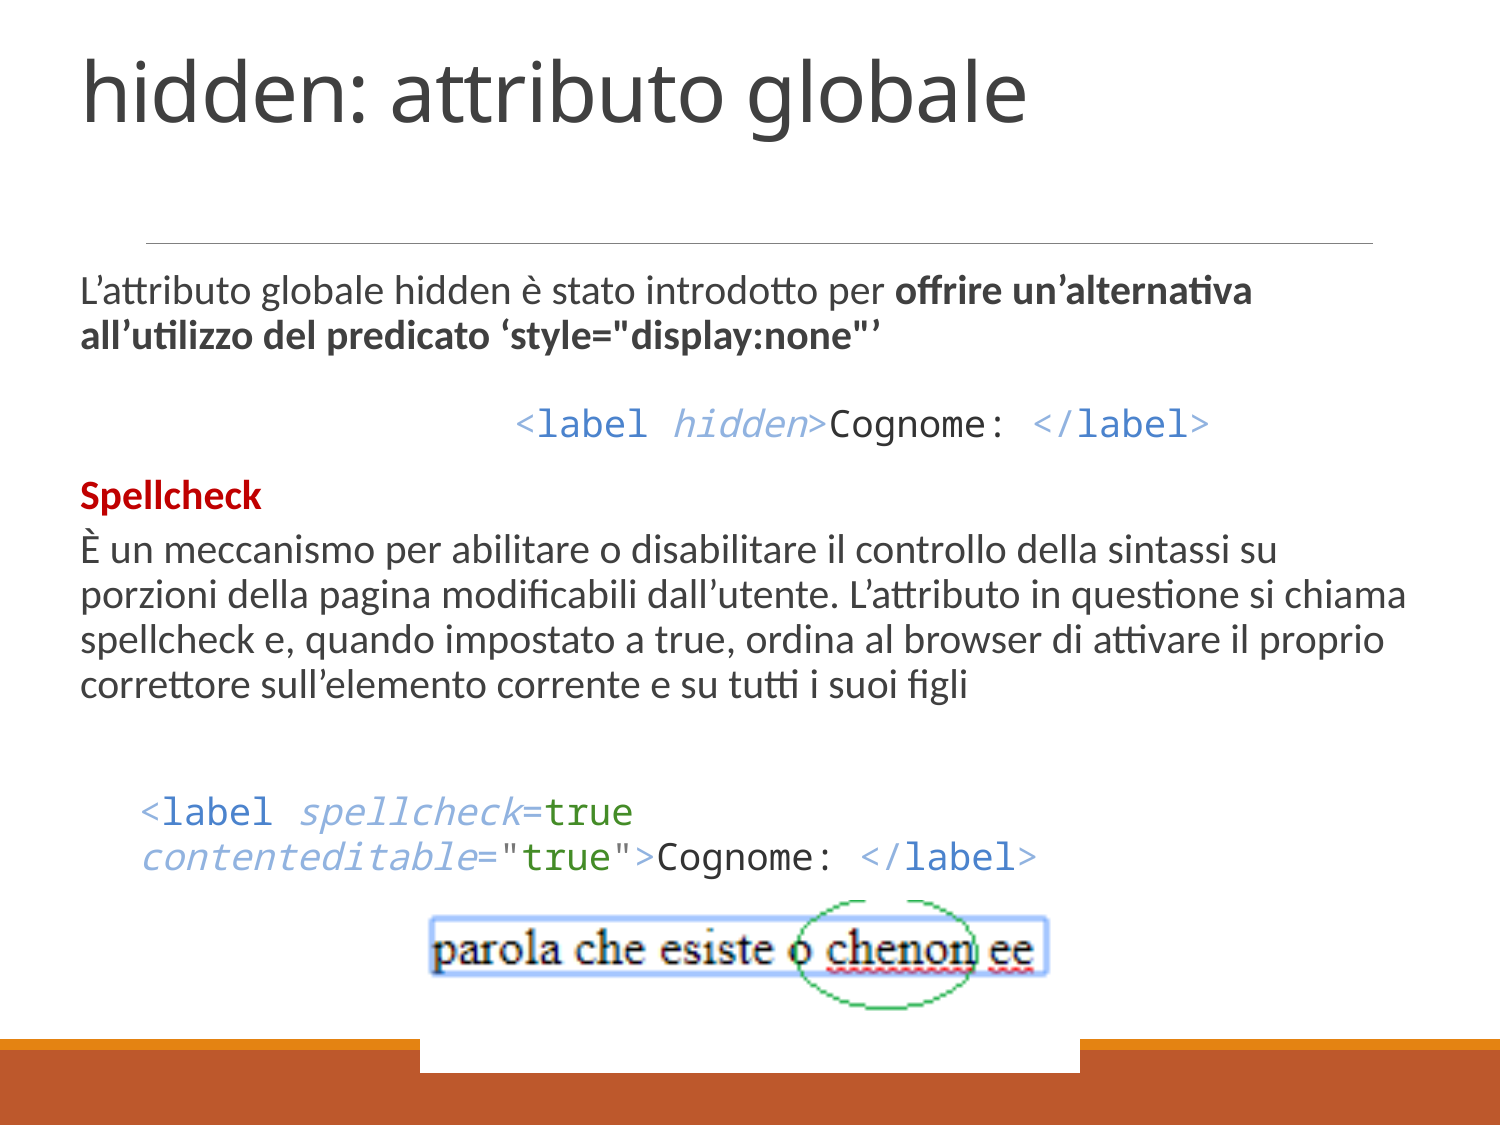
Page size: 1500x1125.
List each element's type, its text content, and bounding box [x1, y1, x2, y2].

title hidden: attributo globale [64, 47, 1424, 244]
picture [419, 900, 1081, 1073]
text_box <label hidden>Cognome: </label> [499, 392, 1227, 453]
text_box <label spellcheck=true contenteditable="true">Cognome: </label> [123, 780, 1125, 886]
list L’attributo globale hidden è stato introdotto per offrire un’alternativa all’utilizzo del predicato ‘style="display:none"’ Spellcheck È un meccanismo per abilitare o disabilitare il controllo della sintassi su porzioni della pagina modificabili dall’utente. L’attributo in questione si chiama spellcheck e, quando impostato a true, ordina al browser di attivare il proprio correttore sull’elemento corrente e su tutti i suoi figli [64, 260, 1424, 1000]
